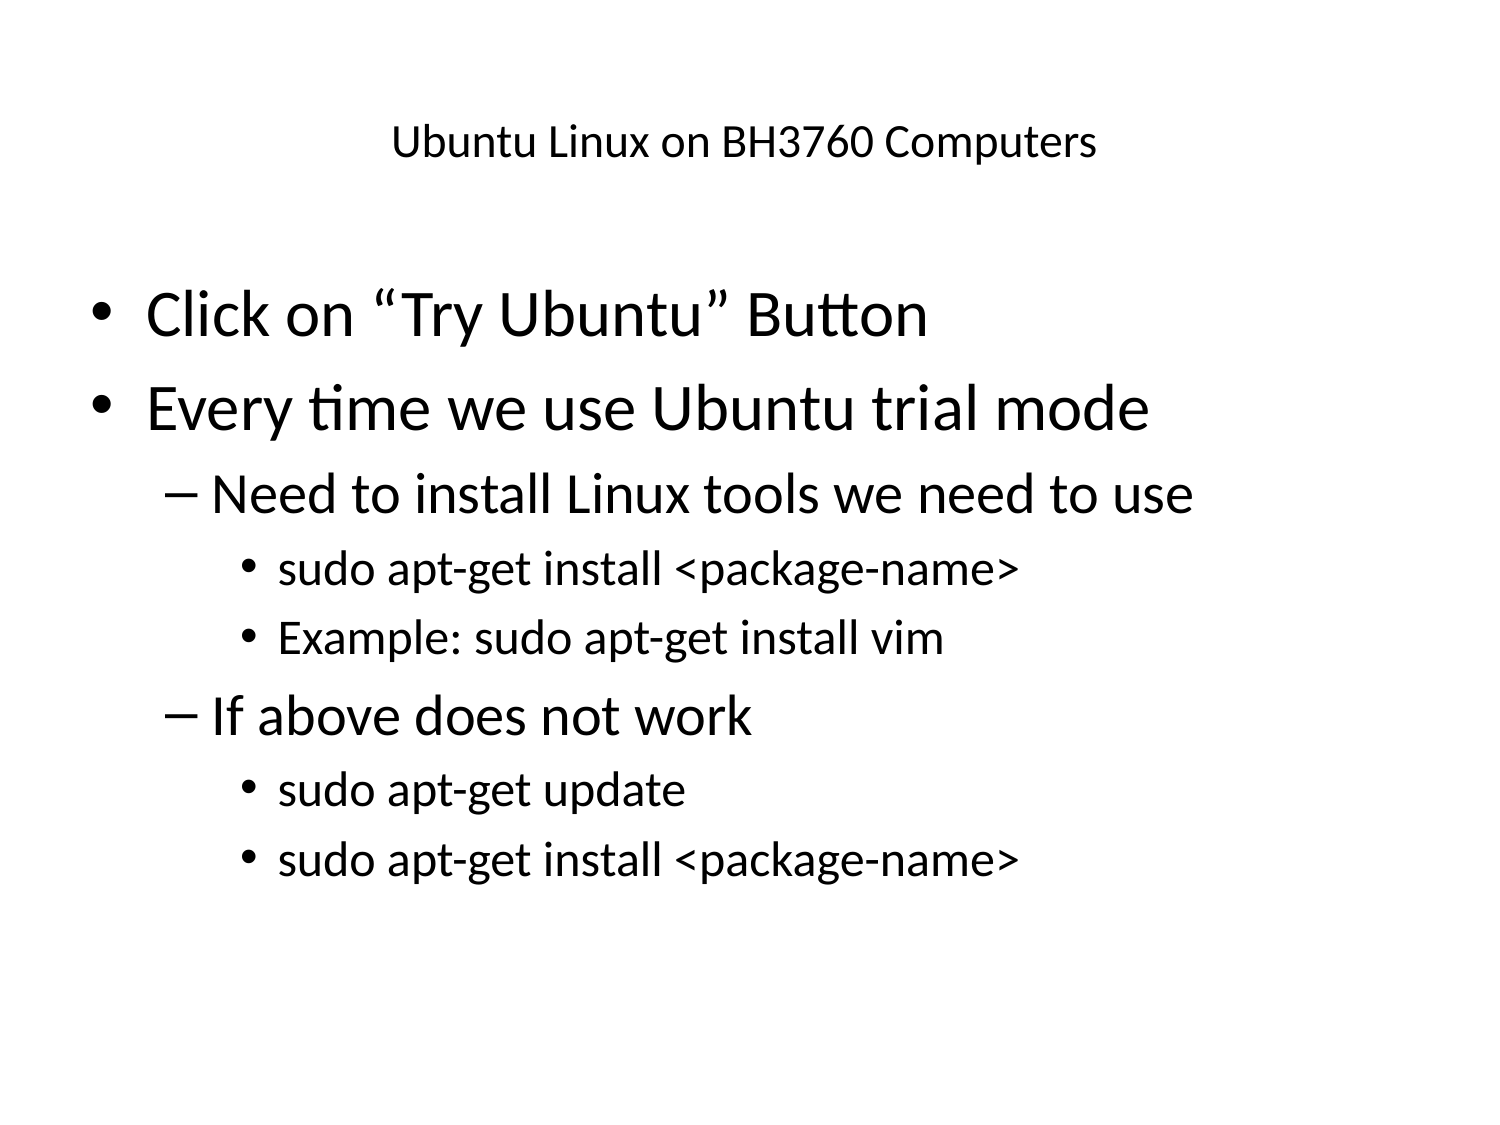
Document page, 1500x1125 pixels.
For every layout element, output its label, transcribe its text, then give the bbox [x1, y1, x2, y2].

list Click on “Try Ubuntu” Button Every time we use Ubuntu trial mode Need to install Linux tools we need to use sudo apt-get install <package-name> Example: sudo apt-get install vim If above does not work sudo apt-get update sudo apt-get install <package-name> [75, 262, 1425, 1005]
title Ubuntu Linux on BH3760 Computers [75, 45, 1425, 233]
